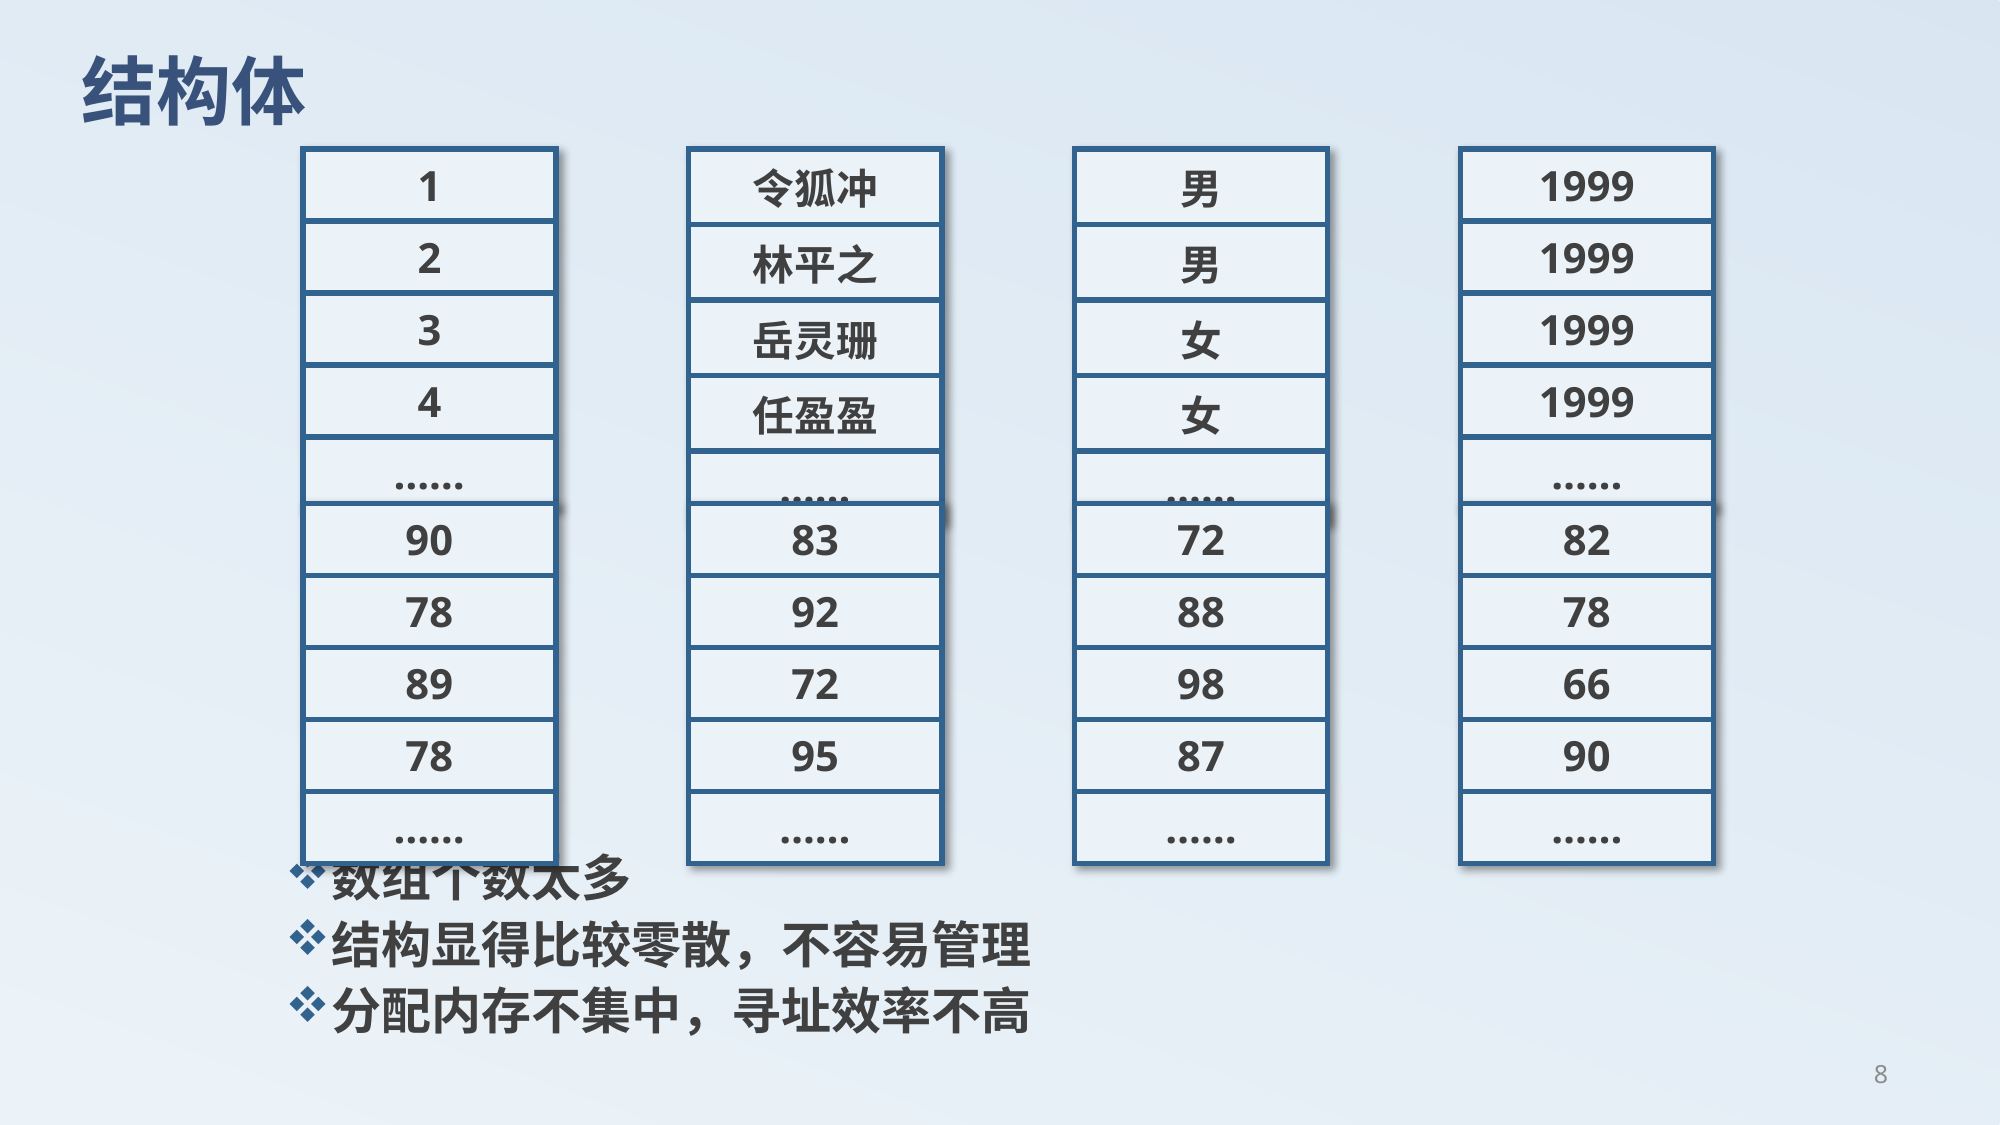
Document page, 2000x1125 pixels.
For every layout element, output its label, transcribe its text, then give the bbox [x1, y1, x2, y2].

table_header 1 [306, 152, 553, 218]
table_cell 3 [306, 296, 553, 362]
table_cell …… [1463, 440, 1711, 499]
table_cell 男 [1077, 227, 1325, 297]
table_cell 1999 [1463, 296, 1711, 362]
table_cell 2 [306, 224, 553, 290]
table_header 72 [1077, 506, 1325, 573]
table_cell …… [1077, 794, 1325, 861]
table_cell …… [306, 440, 553, 499]
table_cell 89 [306, 650, 553, 717]
table_cell 女 [1077, 378, 1325, 448]
table_cell 90 [1463, 722, 1711, 789]
table_header 男 [1077, 152, 1325, 222]
table_cell 92 [691, 578, 939, 645]
table_header 令狐冲 [691, 152, 939, 222]
table_cell 98 [1077, 650, 1325, 717]
table_cell 4 [306, 368, 553, 434]
table_cell 1999 [1463, 368, 1711, 434]
table_cell 1999 [1463, 224, 1711, 290]
table_cell …… [691, 454, 939, 499]
table_header 83 [691, 506, 939, 573]
table_header 90 [306, 506, 553, 573]
table_cell 78 [306, 578, 553, 645]
table_cell 78 [1463, 578, 1711, 645]
table_cell 78 [306, 722, 553, 789]
table_cell 女 [1077, 303, 1325, 373]
table_header 1999 [1463, 152, 1711, 218]
title 结构体 [66, 54, 1867, 197]
table_cell 林平之 [691, 227, 939, 297]
table_cell 66 [1463, 650, 1711, 717]
table_cell 87 [1077, 722, 1325, 789]
table_cell …… [1077, 454, 1325, 499]
list 数组个数太多 结构显得比较零散，不容易管理 分配内存不集中，寻址效率不高 [270, 845, 1544, 1040]
table_cell …… [1463, 794, 1711, 861]
table_header 82 [1463, 506, 1711, 573]
table_cell 岳灵珊 [691, 303, 939, 373]
table_cell 88 [1077, 578, 1325, 645]
table_cell …… [306, 794, 553, 861]
table_cell 任盈盈 [691, 378, 939, 448]
table_cell …… [691, 794, 939, 861]
table_cell 95 [691, 722, 939, 789]
table_cell 72 [691, 650, 939, 717]
